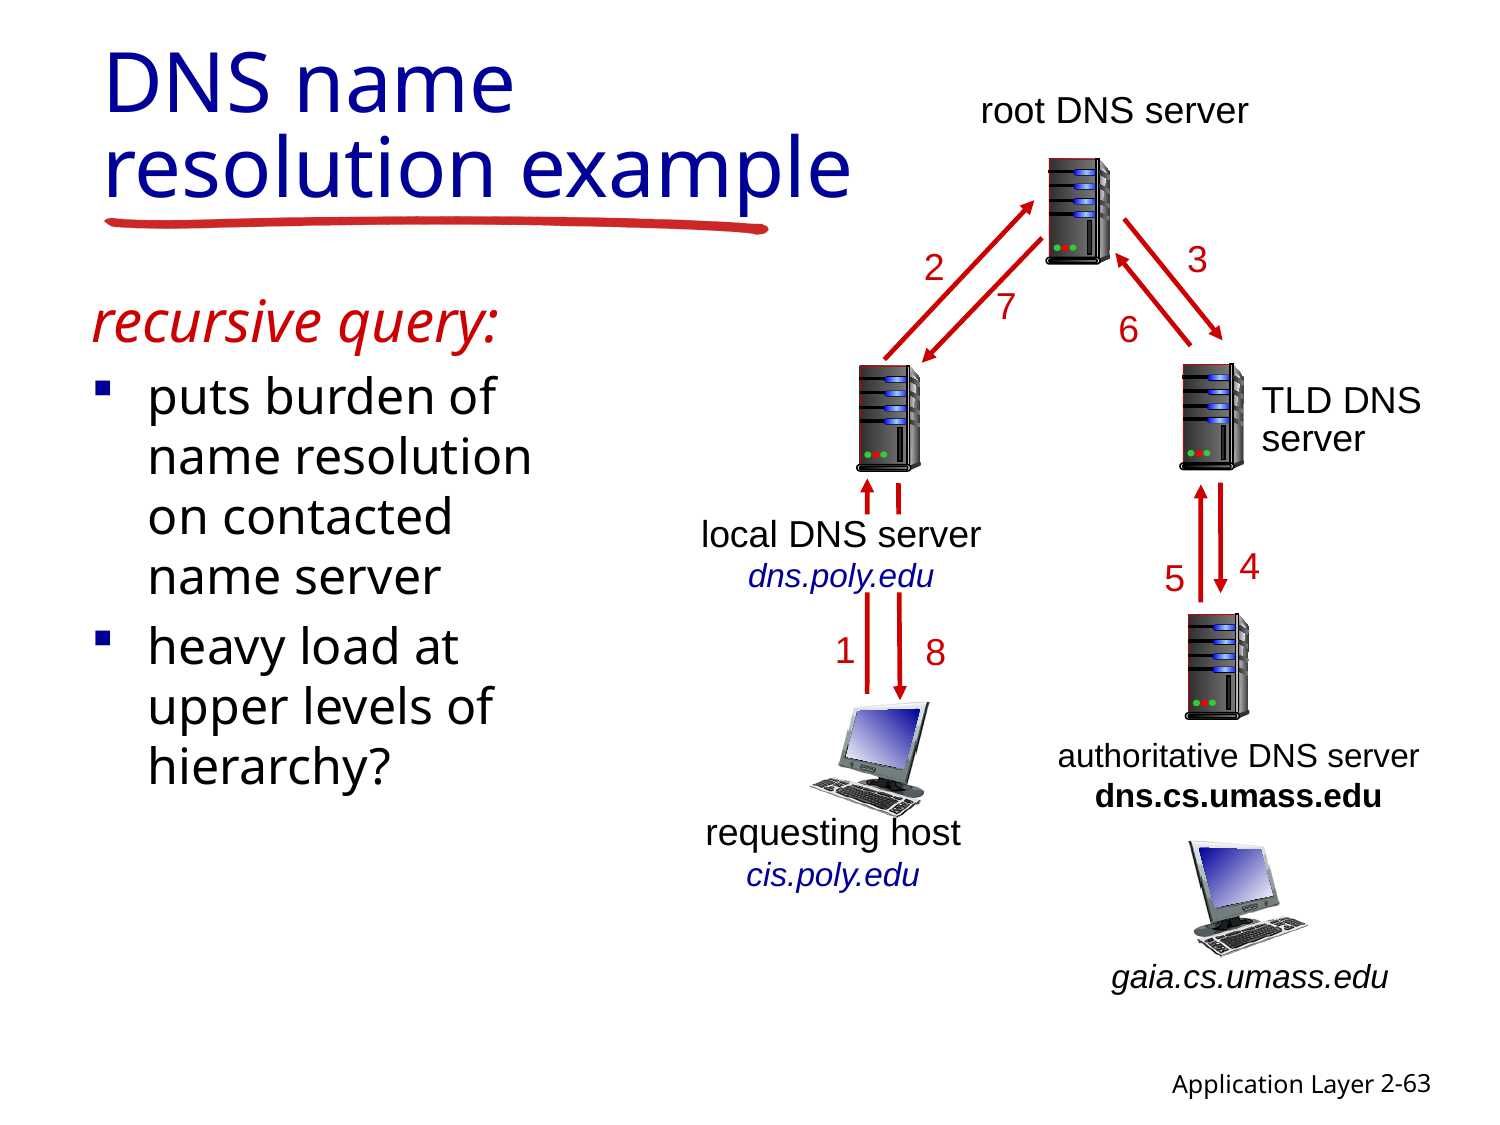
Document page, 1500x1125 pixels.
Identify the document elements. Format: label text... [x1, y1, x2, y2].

text_box requesting host cis.poly.edu [690, 800, 977, 901]
text_box 2 [909, 235, 960, 296]
text_box [921, 302, 980, 363]
text_box root DNS server [950, 78, 1280, 139]
text_box DNS name resolution example [87, 35, 893, 224]
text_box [1185, 834, 1338, 966]
text_box 7 [980, 274, 1032, 335]
text_box [1194, 484, 1208, 603]
text_box 1 [820, 618, 871, 679]
footer Application Layer [914, 1060, 1391, 1109]
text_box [856, 365, 922, 472]
text_box 5 [1149, 546, 1200, 607]
text_box recursive query: puts burden of name resolution on contacted name server heavy load at upper levels of hierarchy? [76, 276, 596, 657]
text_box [1185, 613, 1250, 720]
text_box [1116, 253, 1191, 346]
text_box 6 [1103, 298, 1154, 358]
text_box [685, 501, 998, 603]
text_box [960, 200, 1035, 280]
text_box gaia.cs.umass.edu [1096, 947, 1405, 1002]
text_box authoritative DNS server dns.cs.umass.edu [1042, 726, 1436, 822]
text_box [781, 696, 934, 828]
slide_number 2-63 [1365, 1059, 1477, 1106]
text_box 3 [1172, 228, 1223, 288]
picture [101, 210, 777, 240]
text_box 4 [1224, 534, 1275, 595]
text_box [861, 480, 874, 500]
text_box TLD DNS server [1248, 375, 1465, 467]
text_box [1179, 363, 1245, 470]
text_box [1214, 482, 1227, 594]
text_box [1045, 158, 1111, 265]
text_box [1124, 218, 1223, 341]
text_box [893, 610, 907, 694]
text_box 8 [910, 620, 962, 680]
